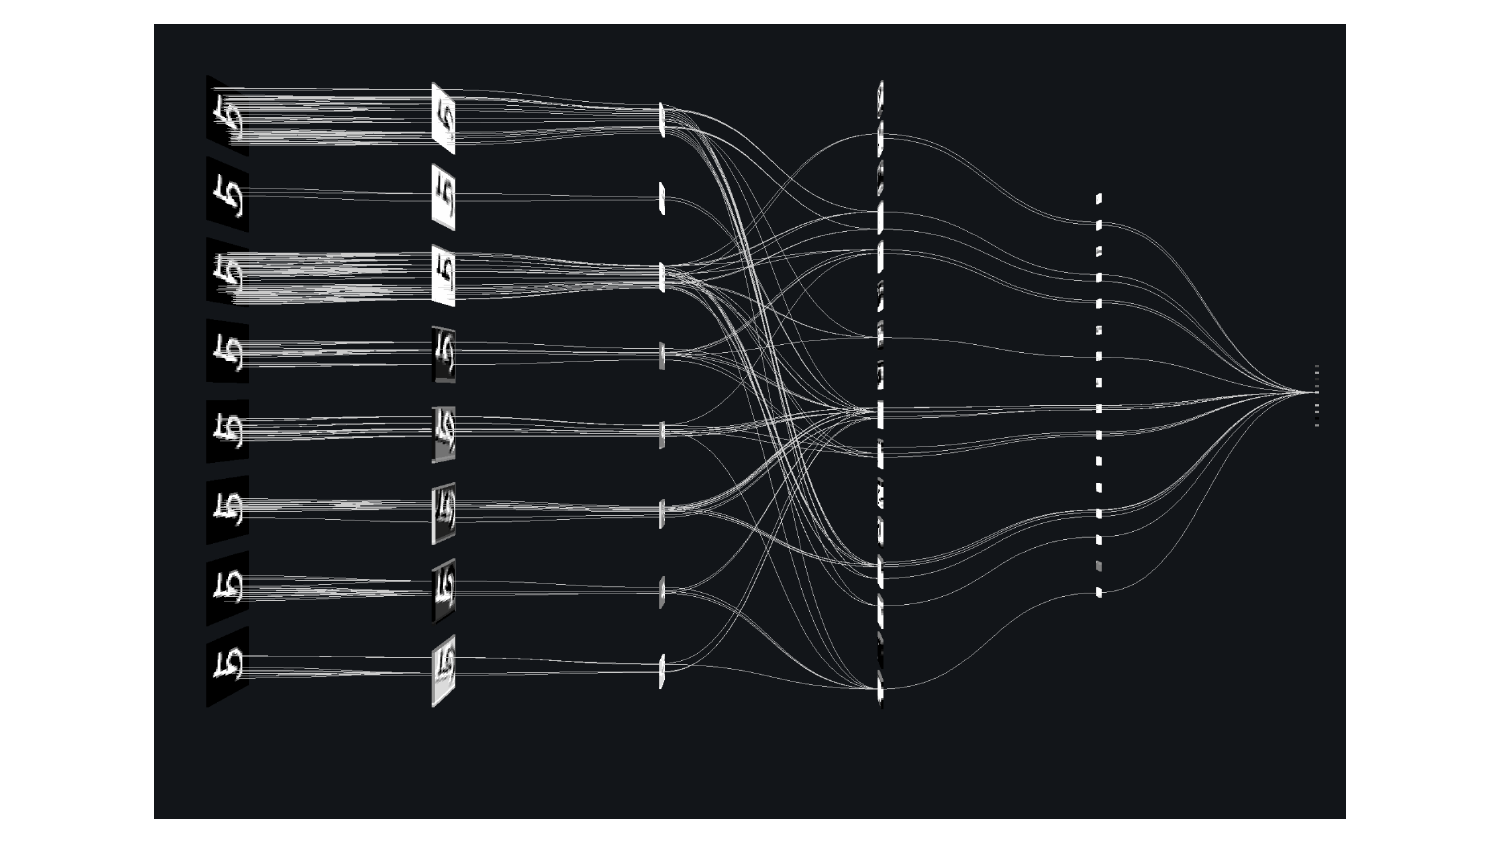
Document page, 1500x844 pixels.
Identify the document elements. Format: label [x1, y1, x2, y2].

picture [154, 24, 1346, 819]
